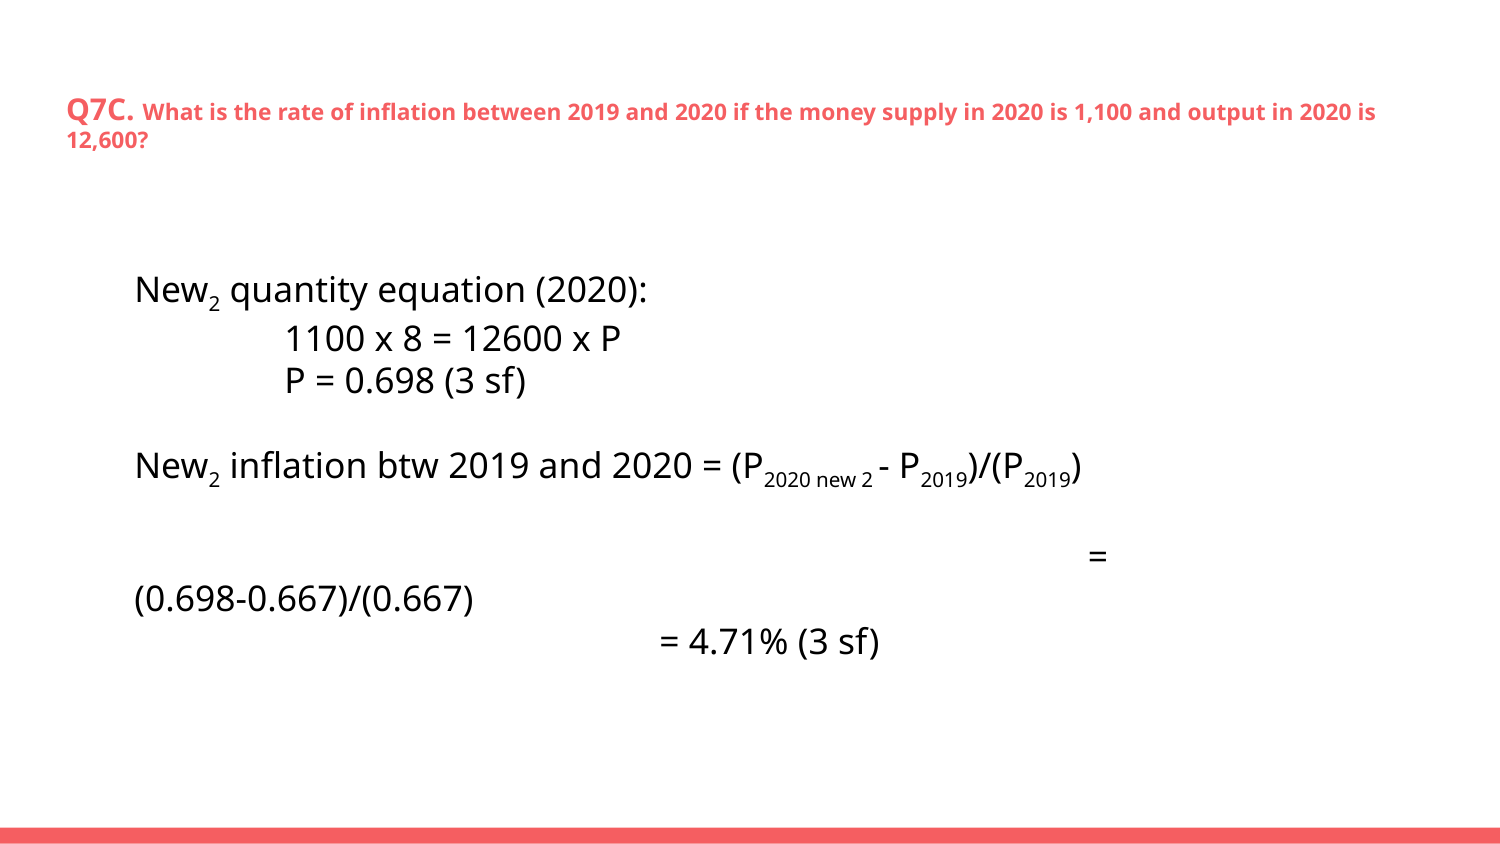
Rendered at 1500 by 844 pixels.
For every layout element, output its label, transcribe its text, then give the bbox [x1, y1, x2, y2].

text_box New2 quantity equation (2020): 1100 x 8 = 12600 x P P = 0.698 (3 sf) New2 inflation btw 2019 and 2020 = (P2020 new 2 - P2019)/(P2019) = (0.698-0.667)/(0.667) = 4.71% (3 sf) [119, 252, 1381, 743]
title Q7C. What is the rate of inflation between 2019 and 2020 if the money supply in 2020 is 1,100 and output in 2020 is 12,600? [51, 75, 1449, 170]
